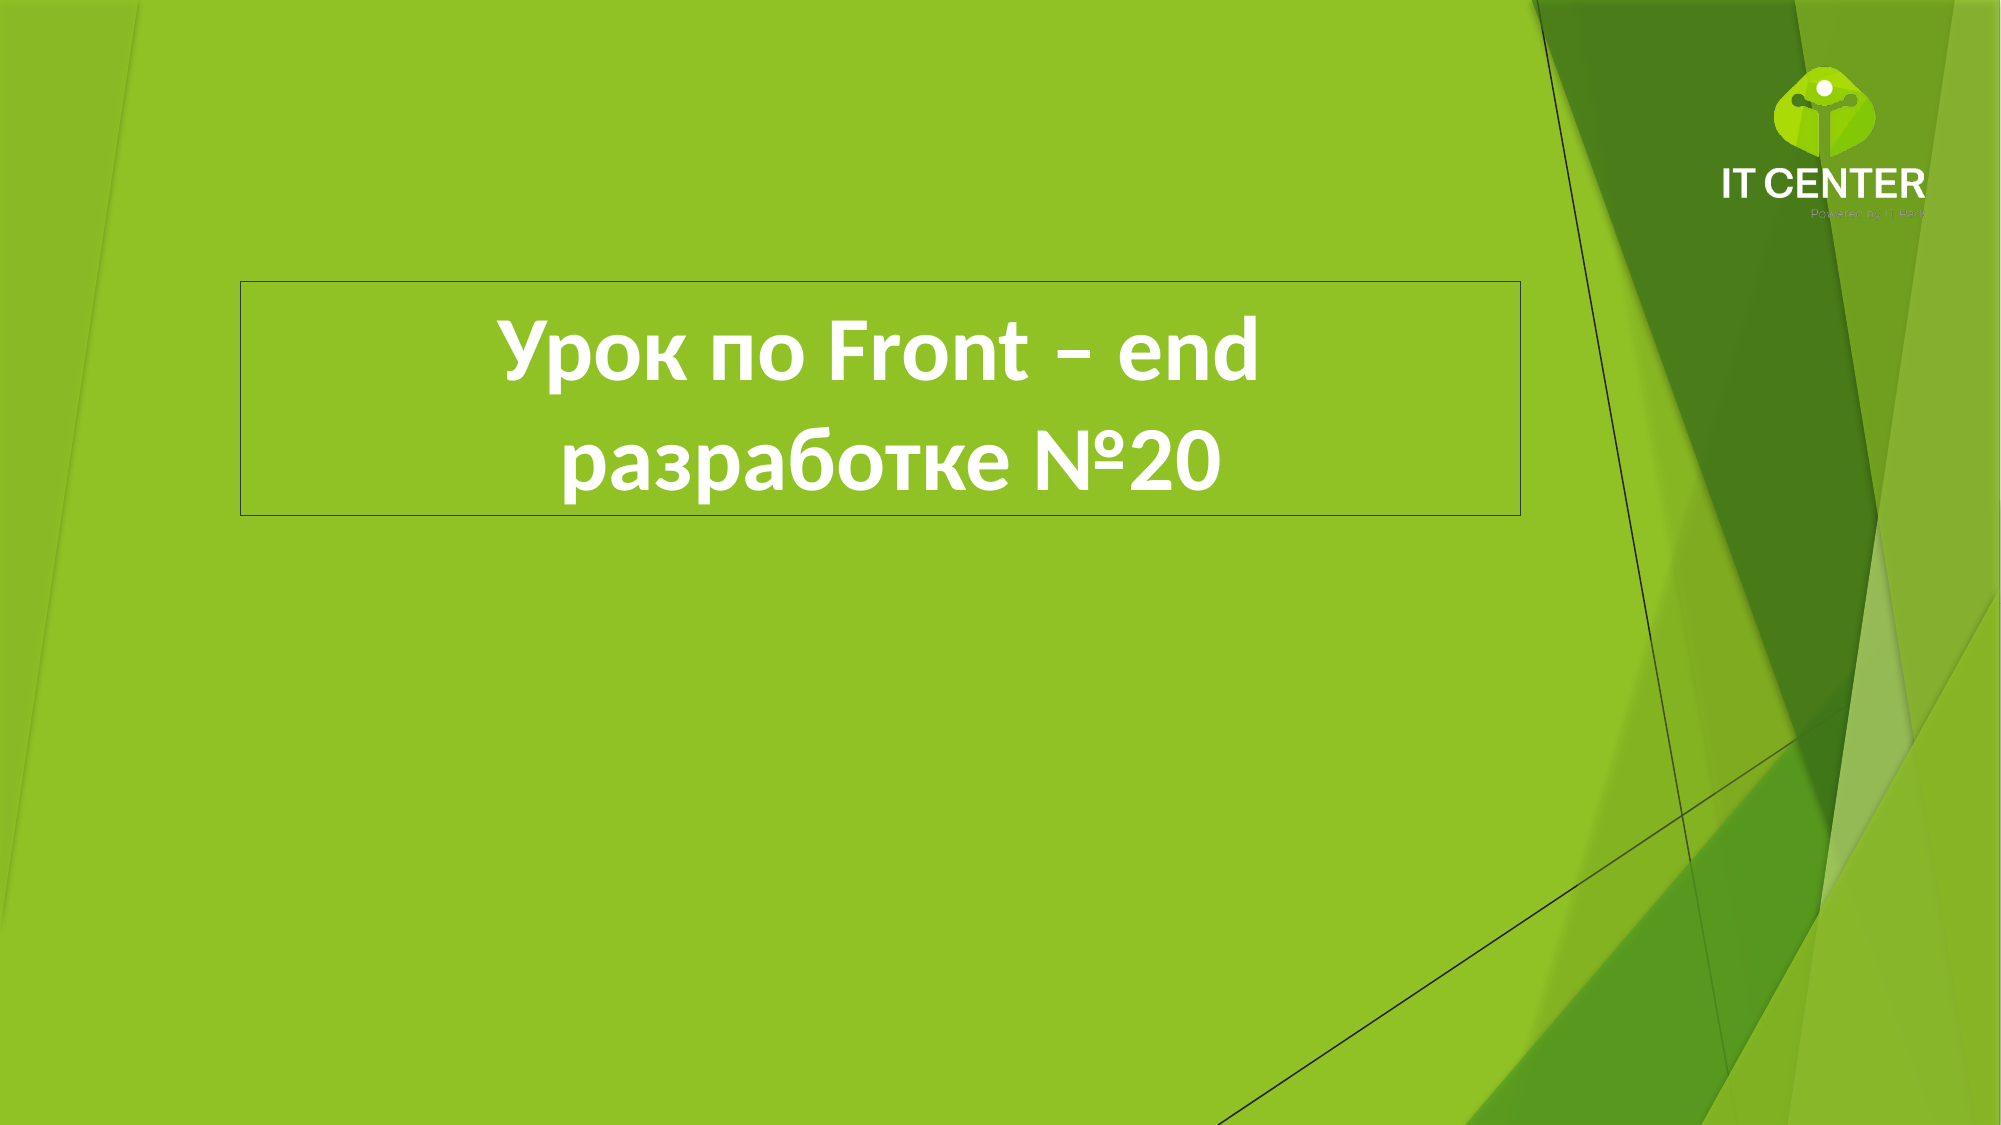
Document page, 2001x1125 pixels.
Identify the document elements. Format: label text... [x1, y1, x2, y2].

text_box Урок по Front – end разработке №20 [240, 281, 1521, 516]
picture [1671, 42, 1988, 247]
